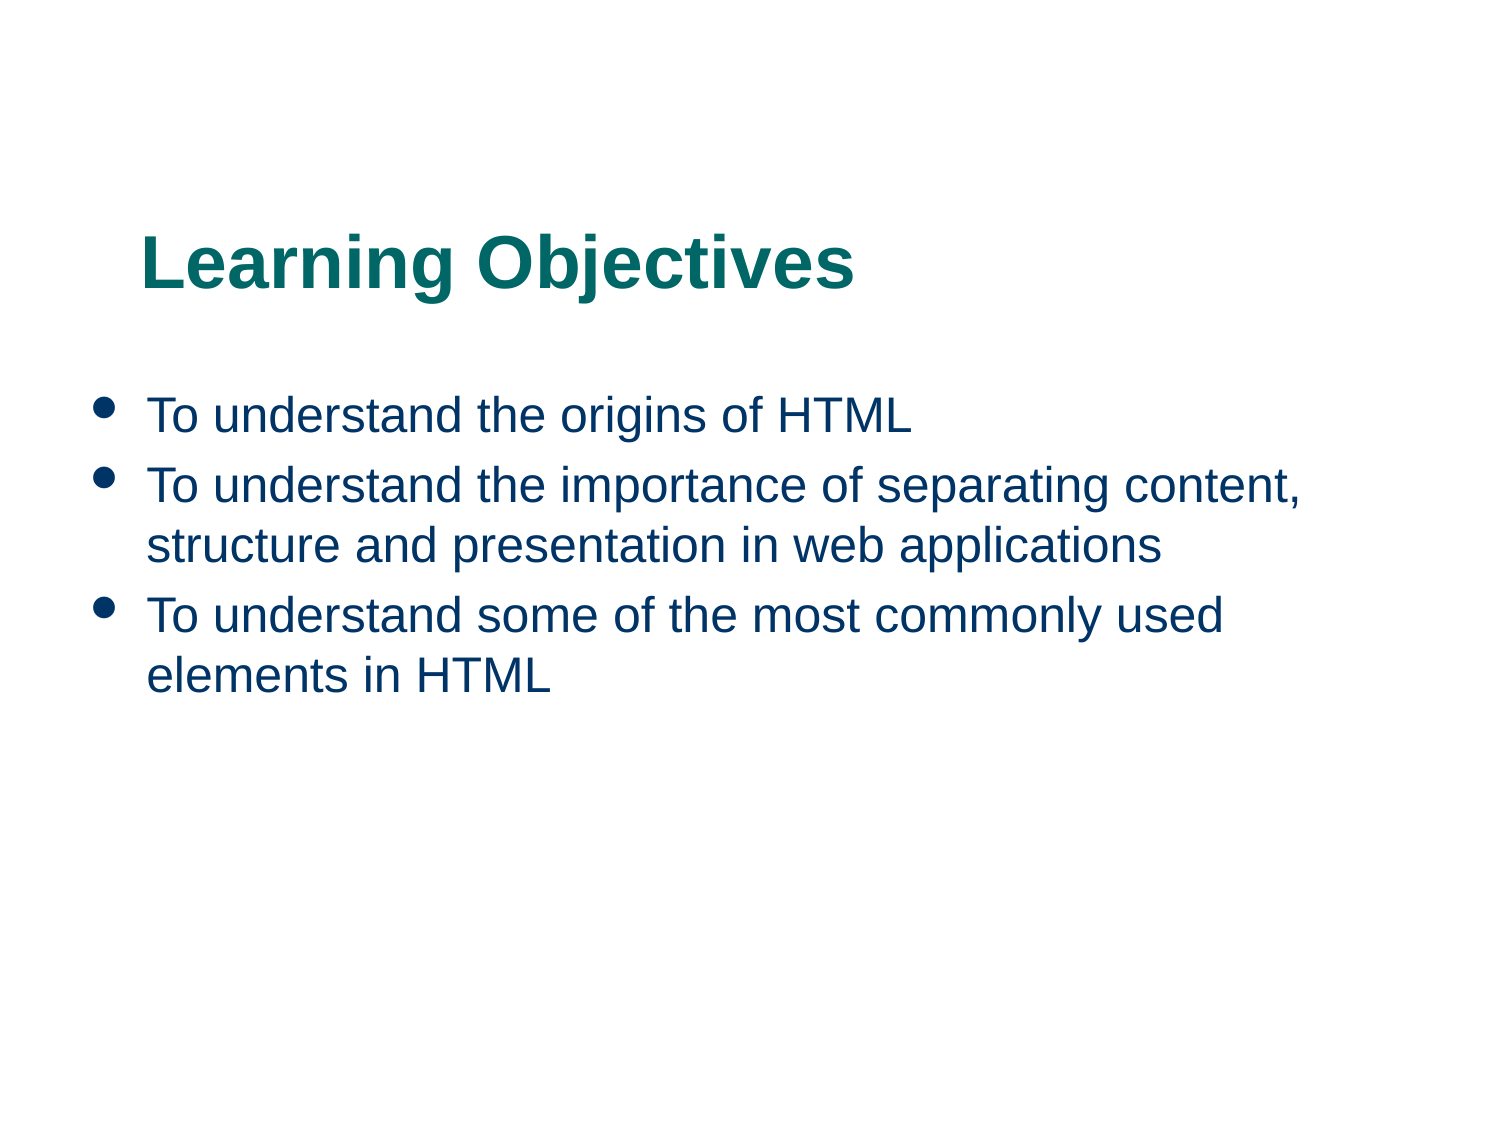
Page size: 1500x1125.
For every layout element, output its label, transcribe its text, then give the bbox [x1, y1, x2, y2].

title Learning Objectives [125, 125, 1425, 313]
list To understand the origins of HTML To understand the importance of separating content, structure and presentation in web applications To understand some of the most commonly used elements in HTML [75, 375, 1337, 986]
